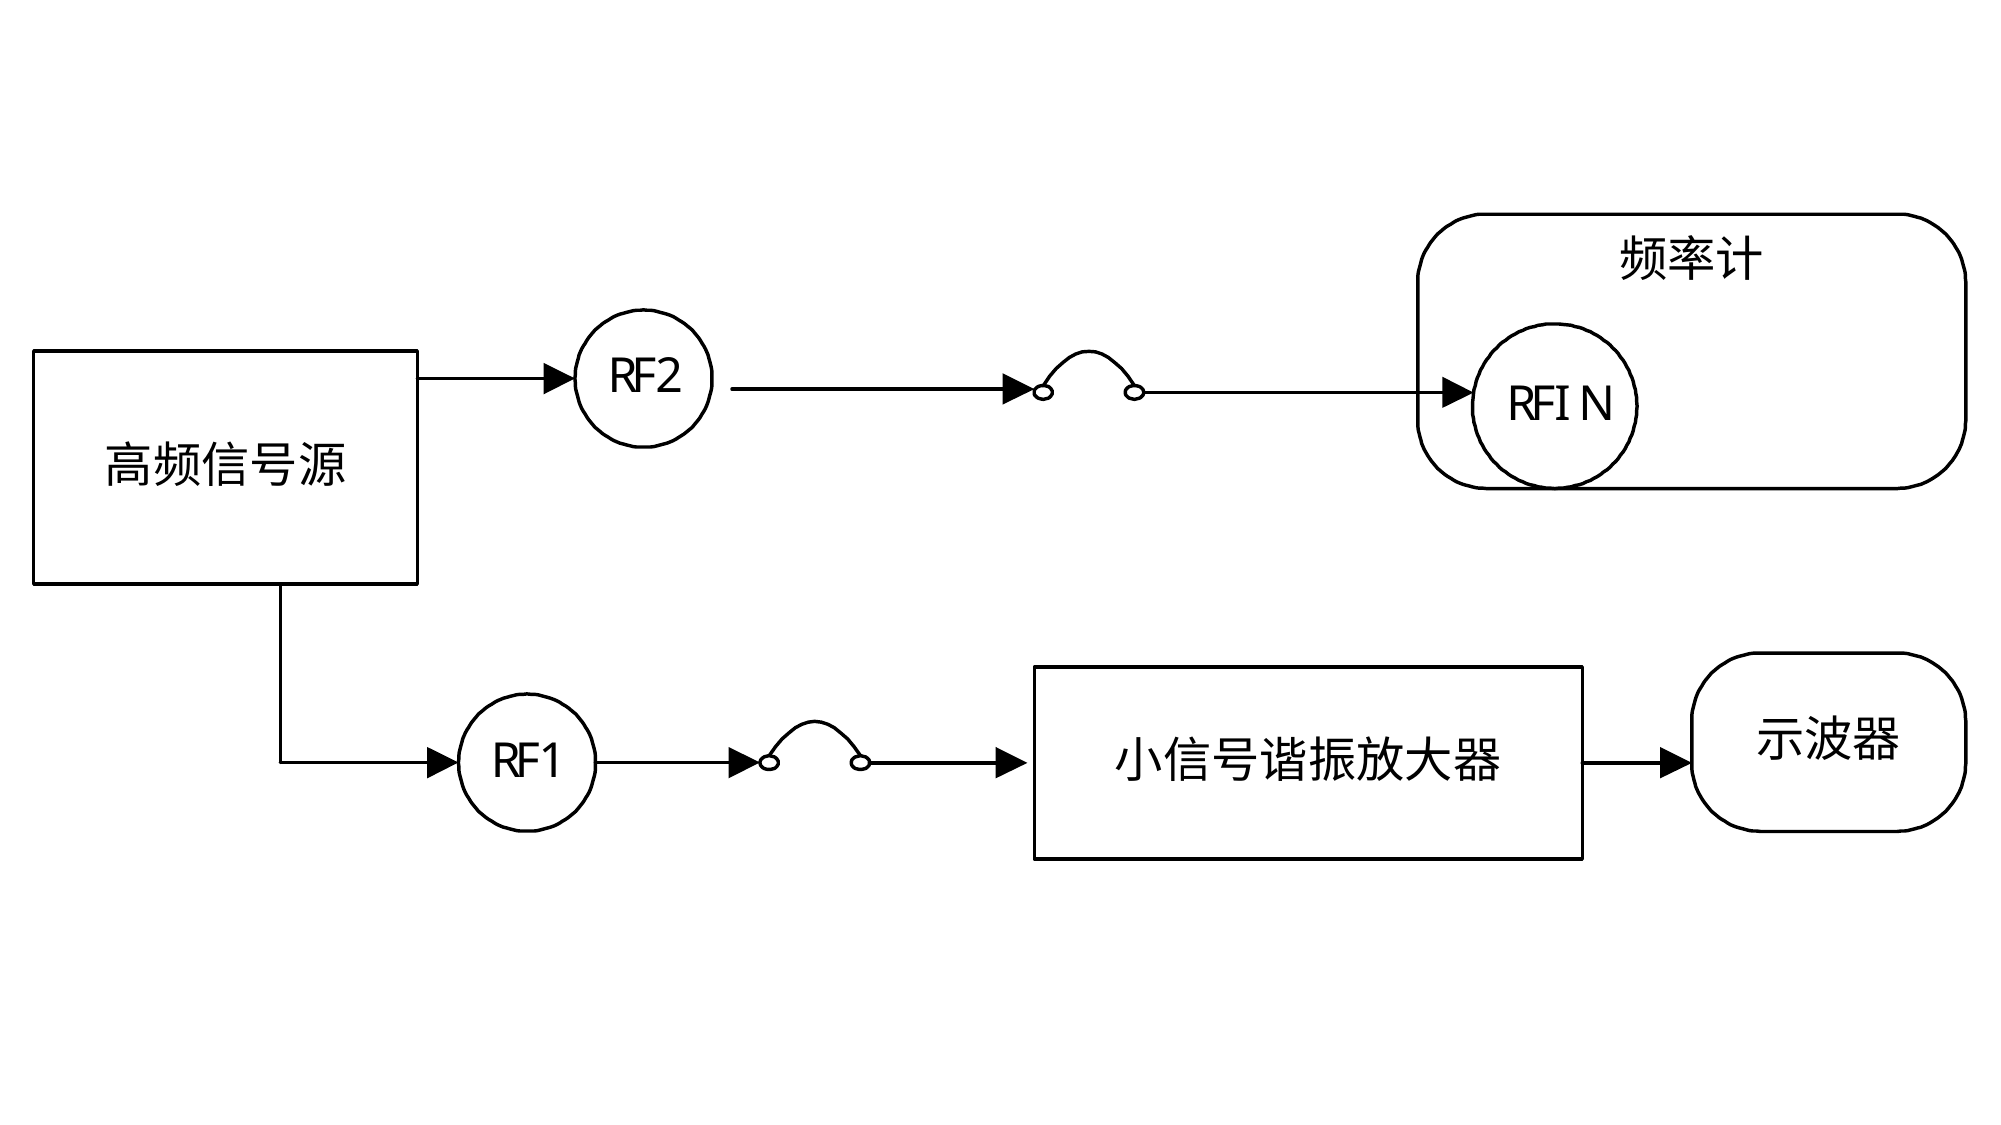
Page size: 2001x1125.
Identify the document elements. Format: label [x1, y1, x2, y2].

picture [27, 207, 1973, 866]
